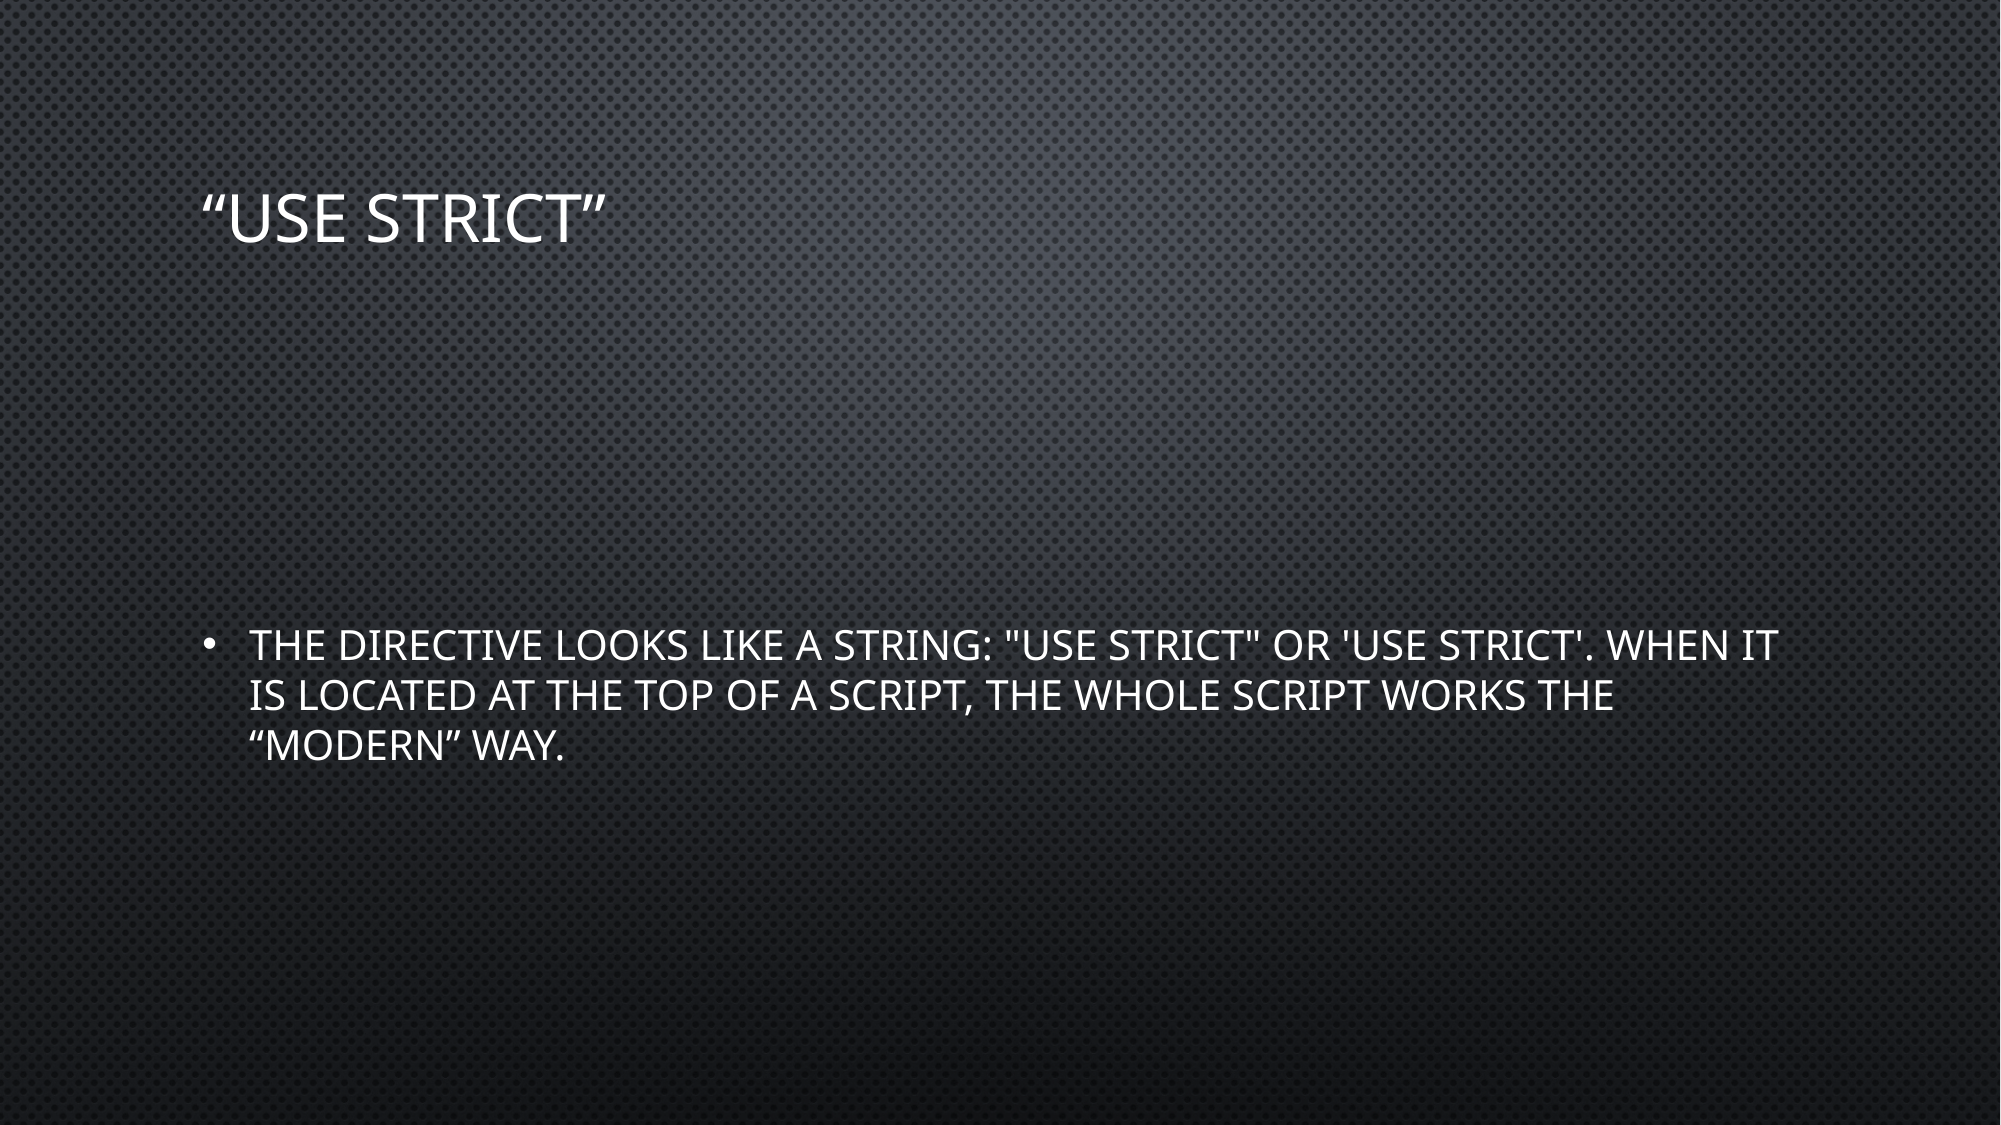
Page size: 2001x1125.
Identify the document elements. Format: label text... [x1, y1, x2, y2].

list The directive looks like a string: "use strict" or 'use strict'. When it is located at the top of a script, the whole script works the “modern” way. [187, 437, 1813, 950]
title “use strict” [187, 99, 1813, 413]
